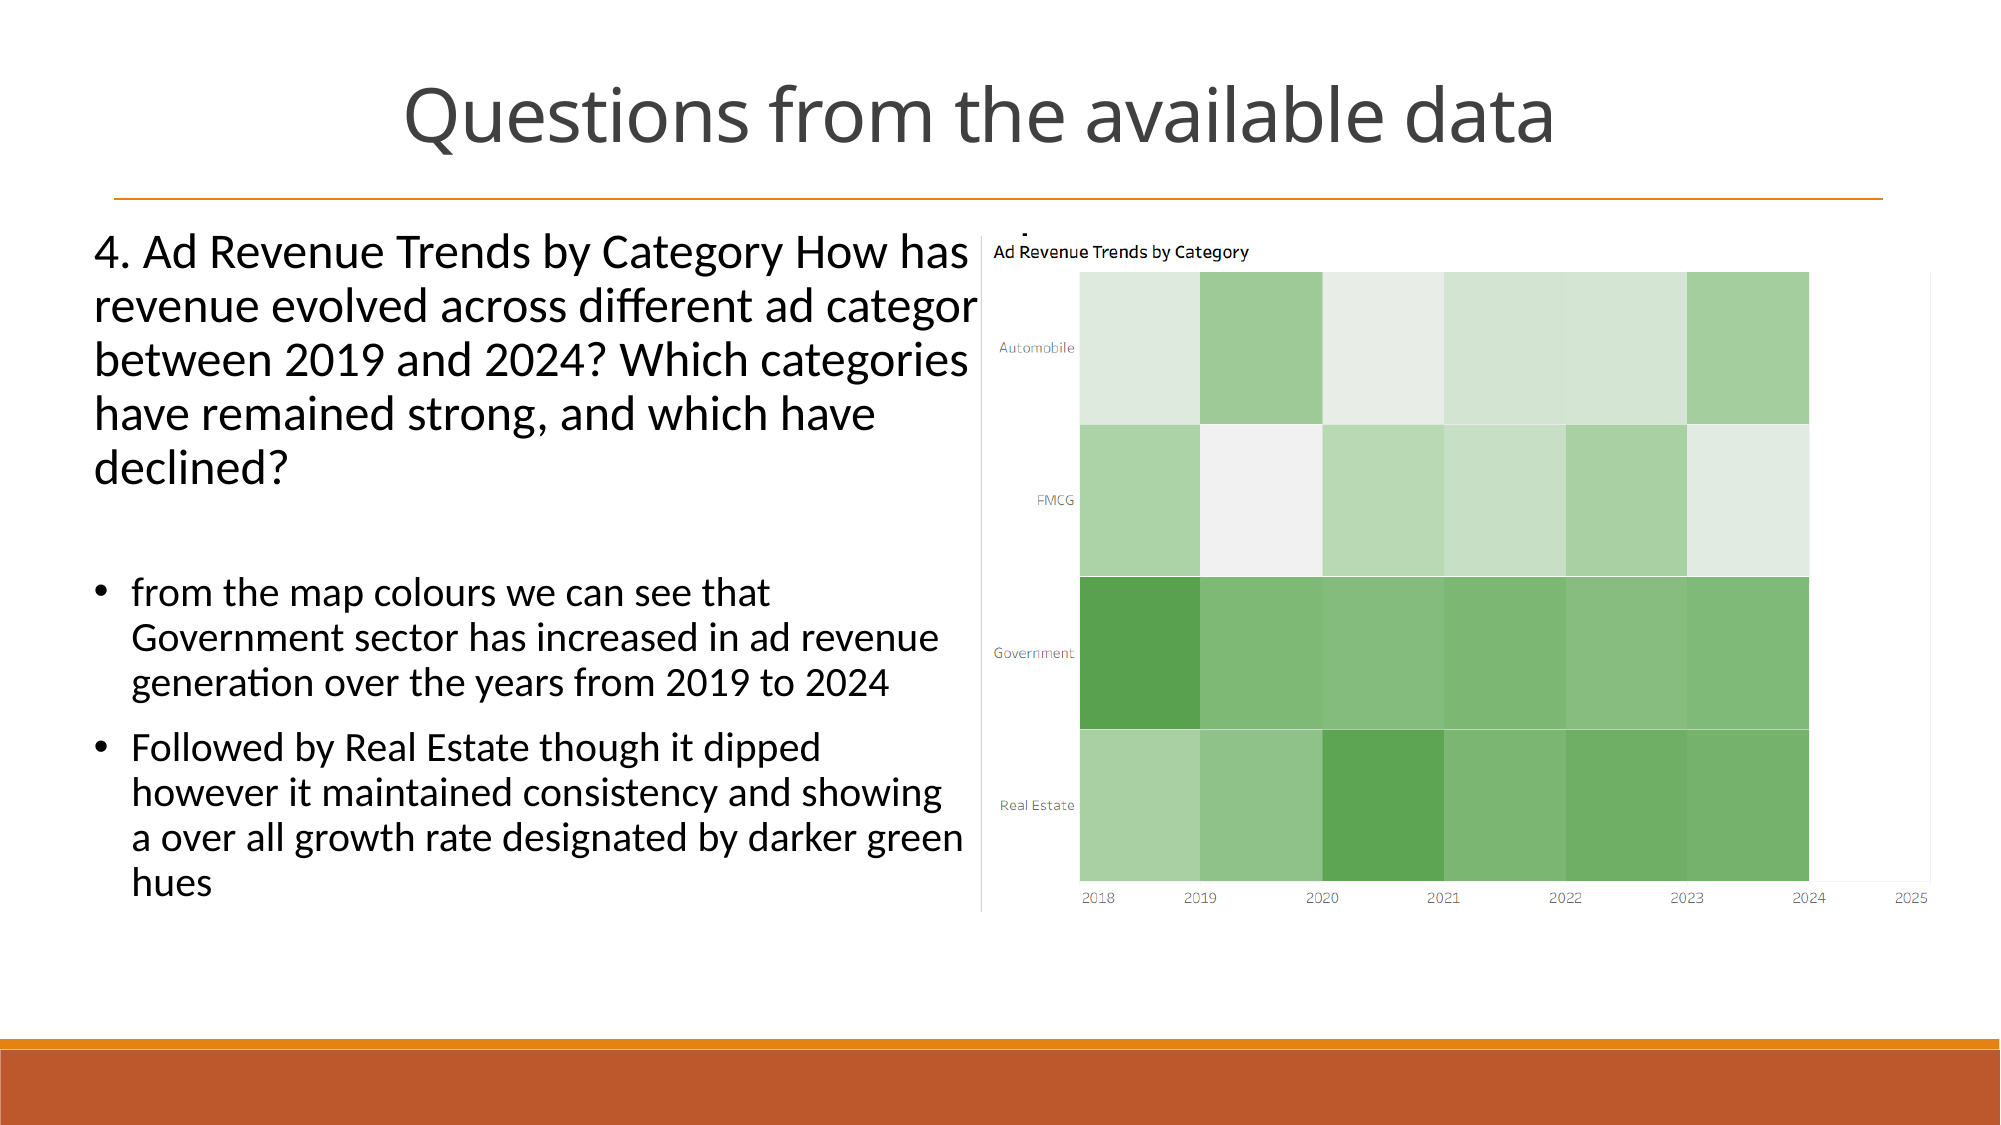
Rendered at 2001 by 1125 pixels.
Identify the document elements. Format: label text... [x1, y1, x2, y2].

text_box 4. Ad Revenue Trends by Category How has ad revenue evolved across different ad categories between 2019 and 2024? Which categories have remained strong, and which have declined? [79, 218, 1081, 340]
picture [979, 235, 1937, 912]
text_box Questions from the available data [42, 73, 1919, 234]
text_box from the map colours we can see that Government sector has increased in ad revenue generation over the years from 2019 to 2024 Followed by Real Estate though it dipped however it maintained consistency and showing a over all growth rate designated by darker green hues [78, 562, 981, 949]
